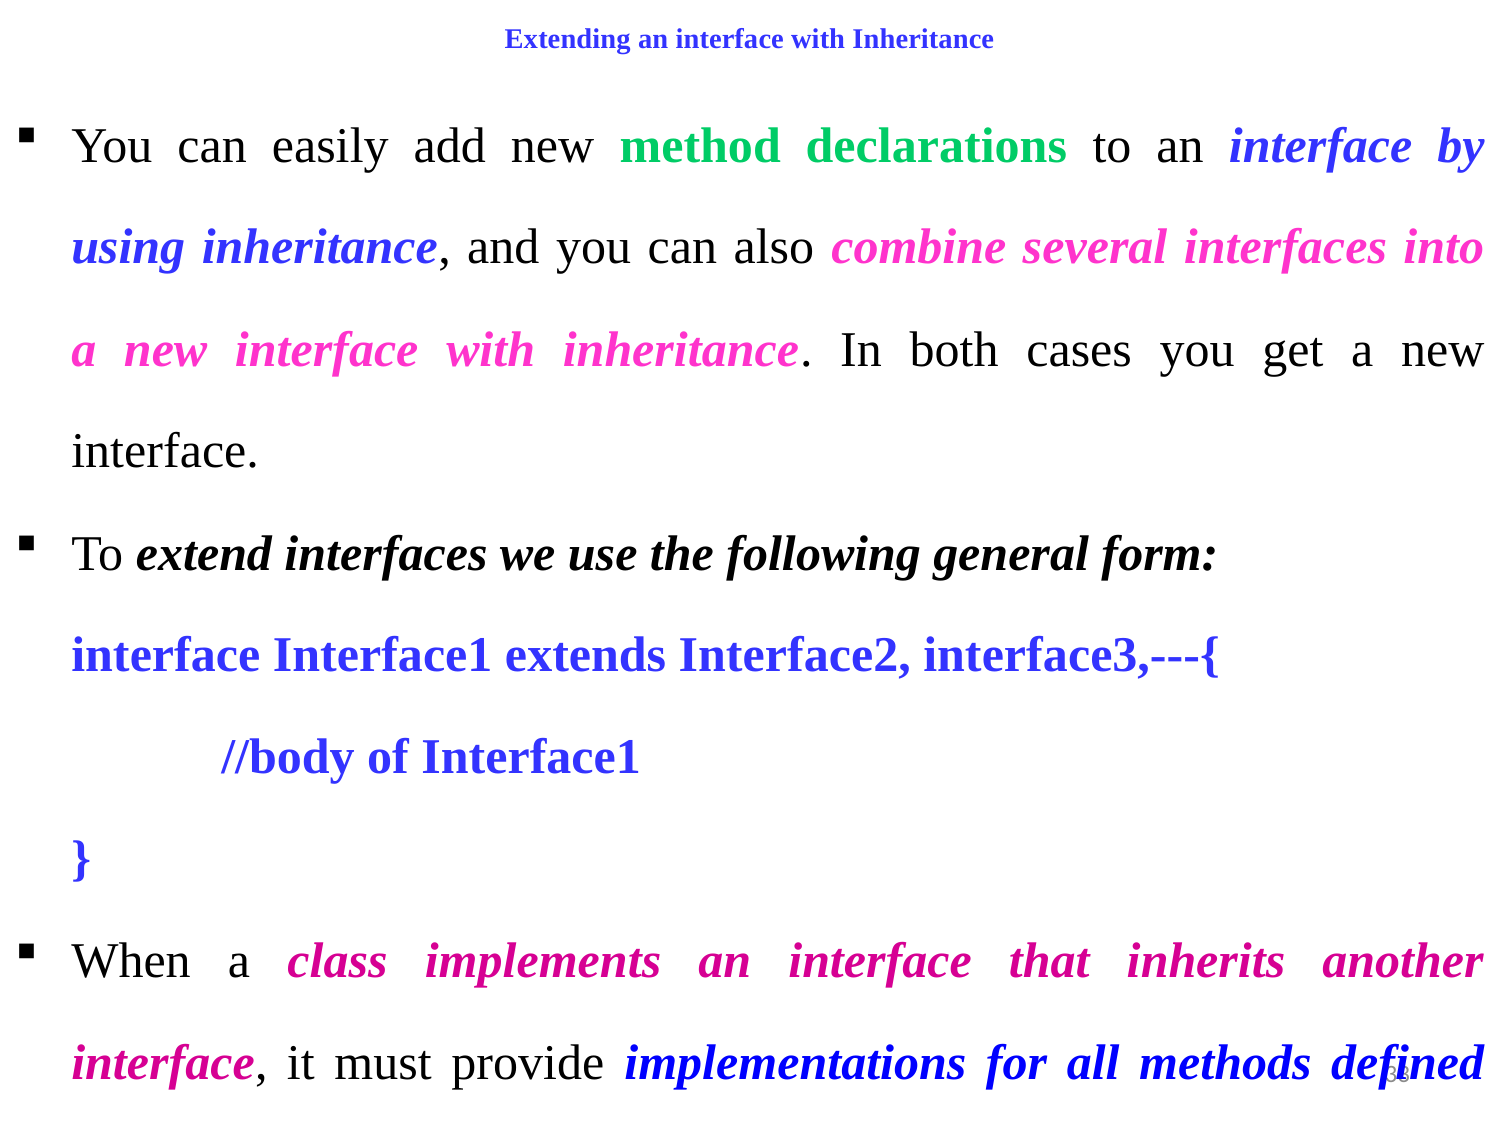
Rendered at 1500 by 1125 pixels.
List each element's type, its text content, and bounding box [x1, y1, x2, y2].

slide_number 33 [1074, 1042, 1425, 1103]
title Extending an interface with Inheritance [75, 12, 1425, 62]
list You can easily add new method declarations to an interface by using inheritance, and you can also combine several interfaces into a new interface with inheritance. In both cases you get a new interface. To extend interfaces we use the following general form: interface Interface1 extends Interface2, interface3,---{ //body of Interface1 } When a class implements an interface that inherits another interface, it must provide implementations for all methods defined within the interface inheritance chain. [0, 62, 1500, 1125]
